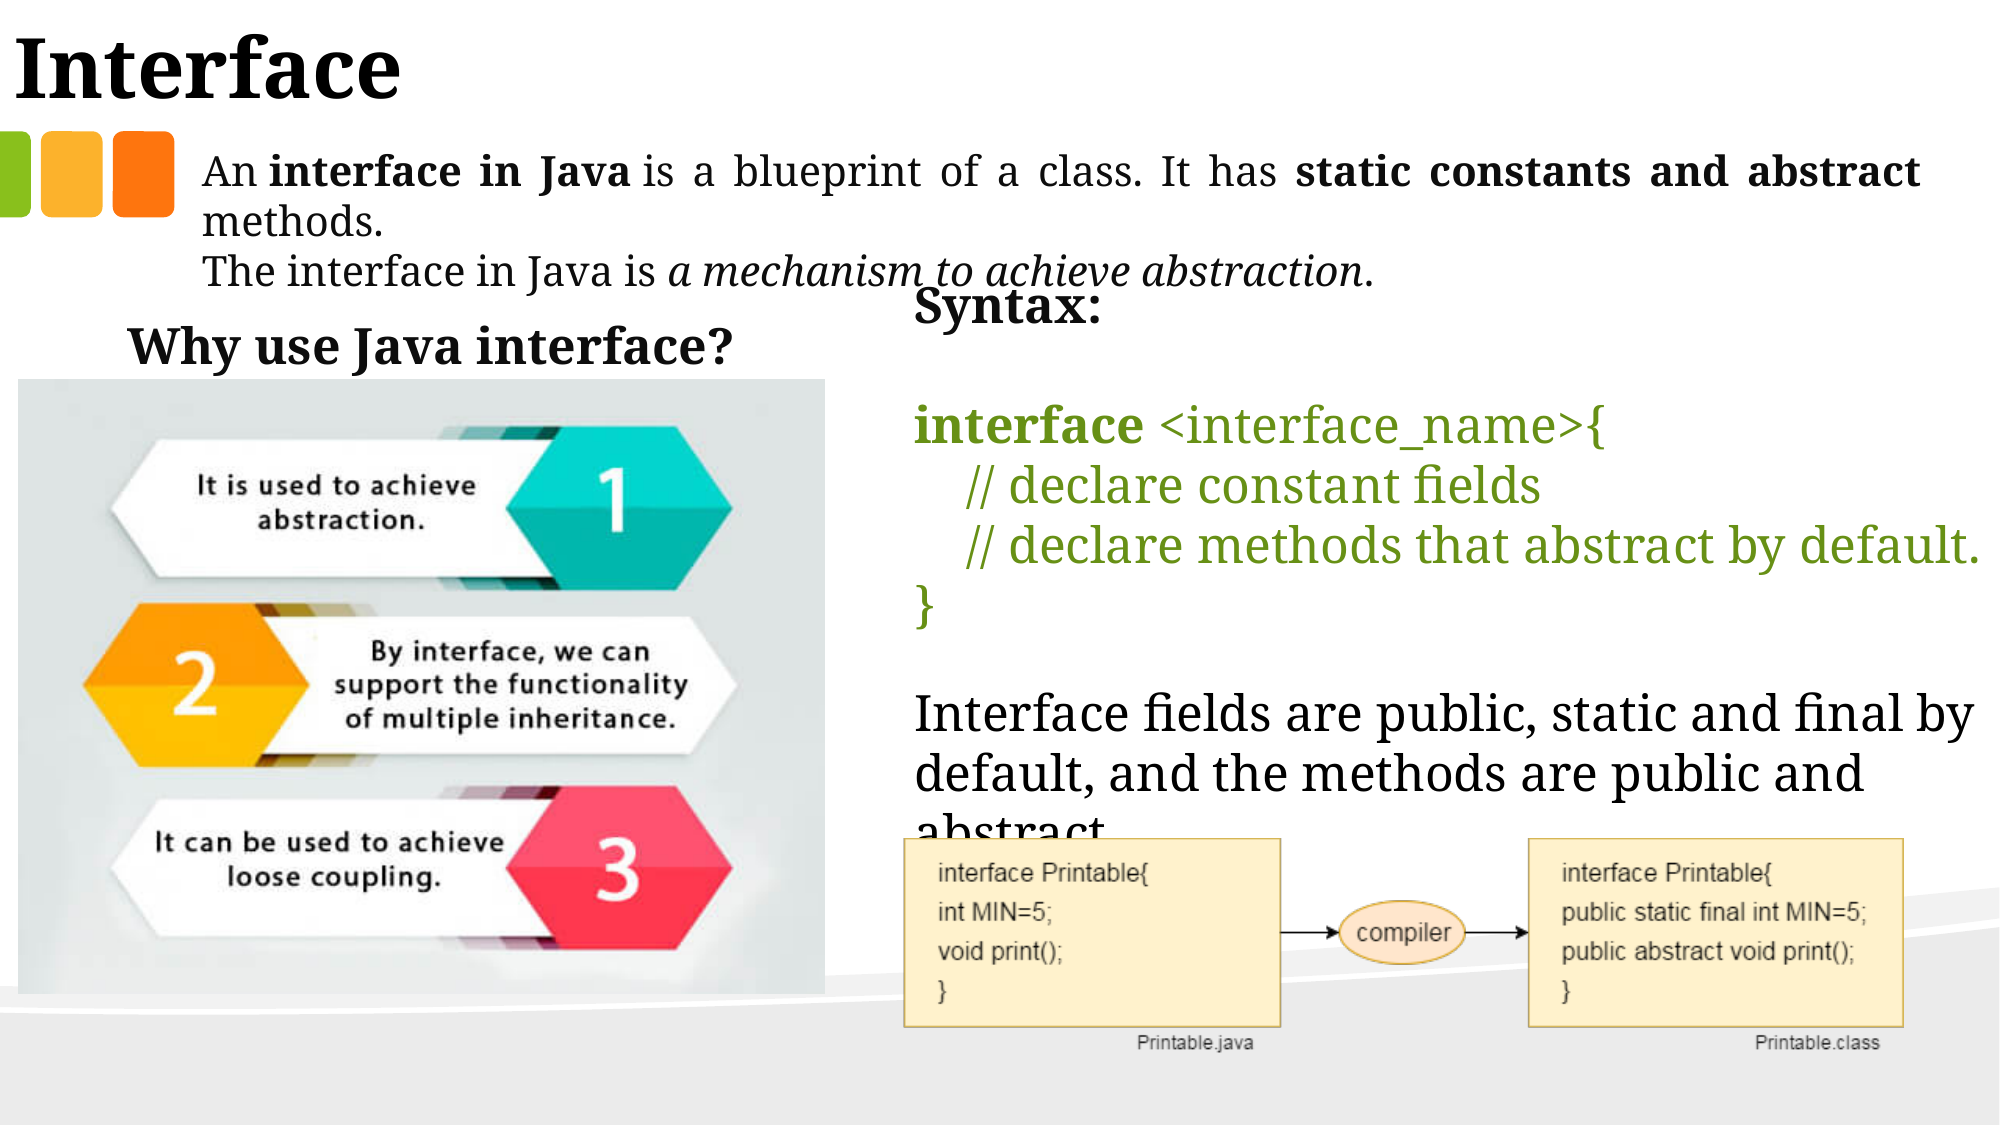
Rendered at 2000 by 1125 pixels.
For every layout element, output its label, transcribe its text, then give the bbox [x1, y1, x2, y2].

text_box An interface in Java is a blueprint of a class. It has static constants and abstract methods. The interface in Java is a mechanism to achieve abstraction. [187, 137, 1937, 303]
text_box Interface fields are public, static and final by default, and the methods are public and abstract. [899, 673, 2000, 869]
text_box Why use Java interface? [112, 307, 899, 382]
text_box Syntax: interface <interface_name>{ // declare constant fields // declare methods that abstract by default. } [899, 266, 2000, 641]
text_box Interface [0, 0, 1551, 125]
picture [18, 379, 825, 994]
picture [901, 838, 1904, 1060]
